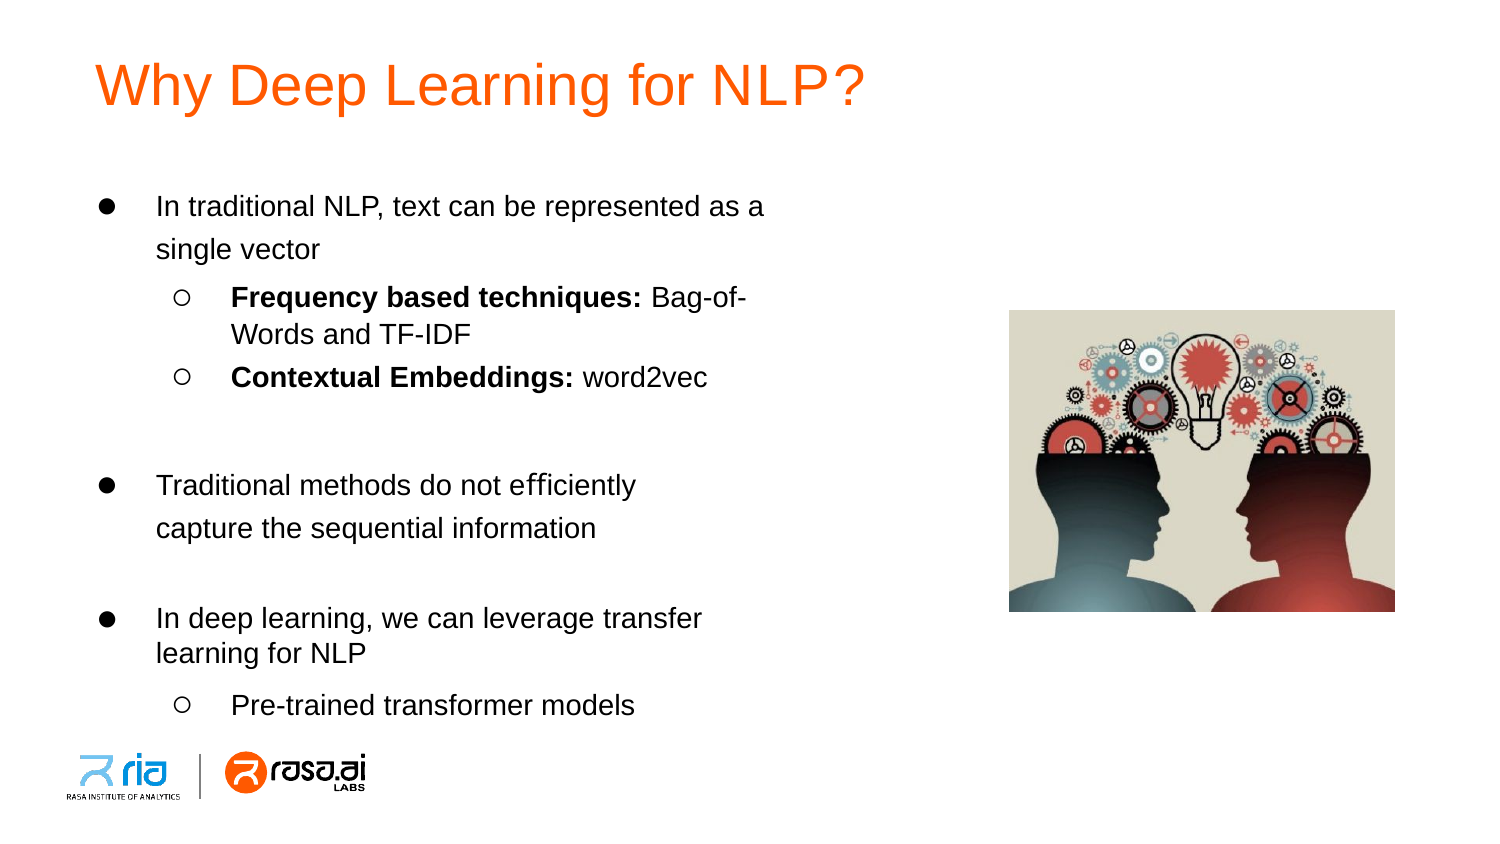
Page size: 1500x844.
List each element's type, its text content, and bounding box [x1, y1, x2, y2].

title Why Deep Learning for NLP? [93, 44, 1343, 188]
picture [1009, 310, 1395, 613]
picture [58, 744, 188, 808]
list In traditional NLP, text can be represented as a single vector Frequency based techniques: Bag-of-Words and TF-IDF Contextual Embeddings: word2vec Traditional methods do not eﬃciently capture the sequential information In deep learning, we can leverage transfer learning for NLP Pre-trained transformer models [93, 176, 859, 722]
